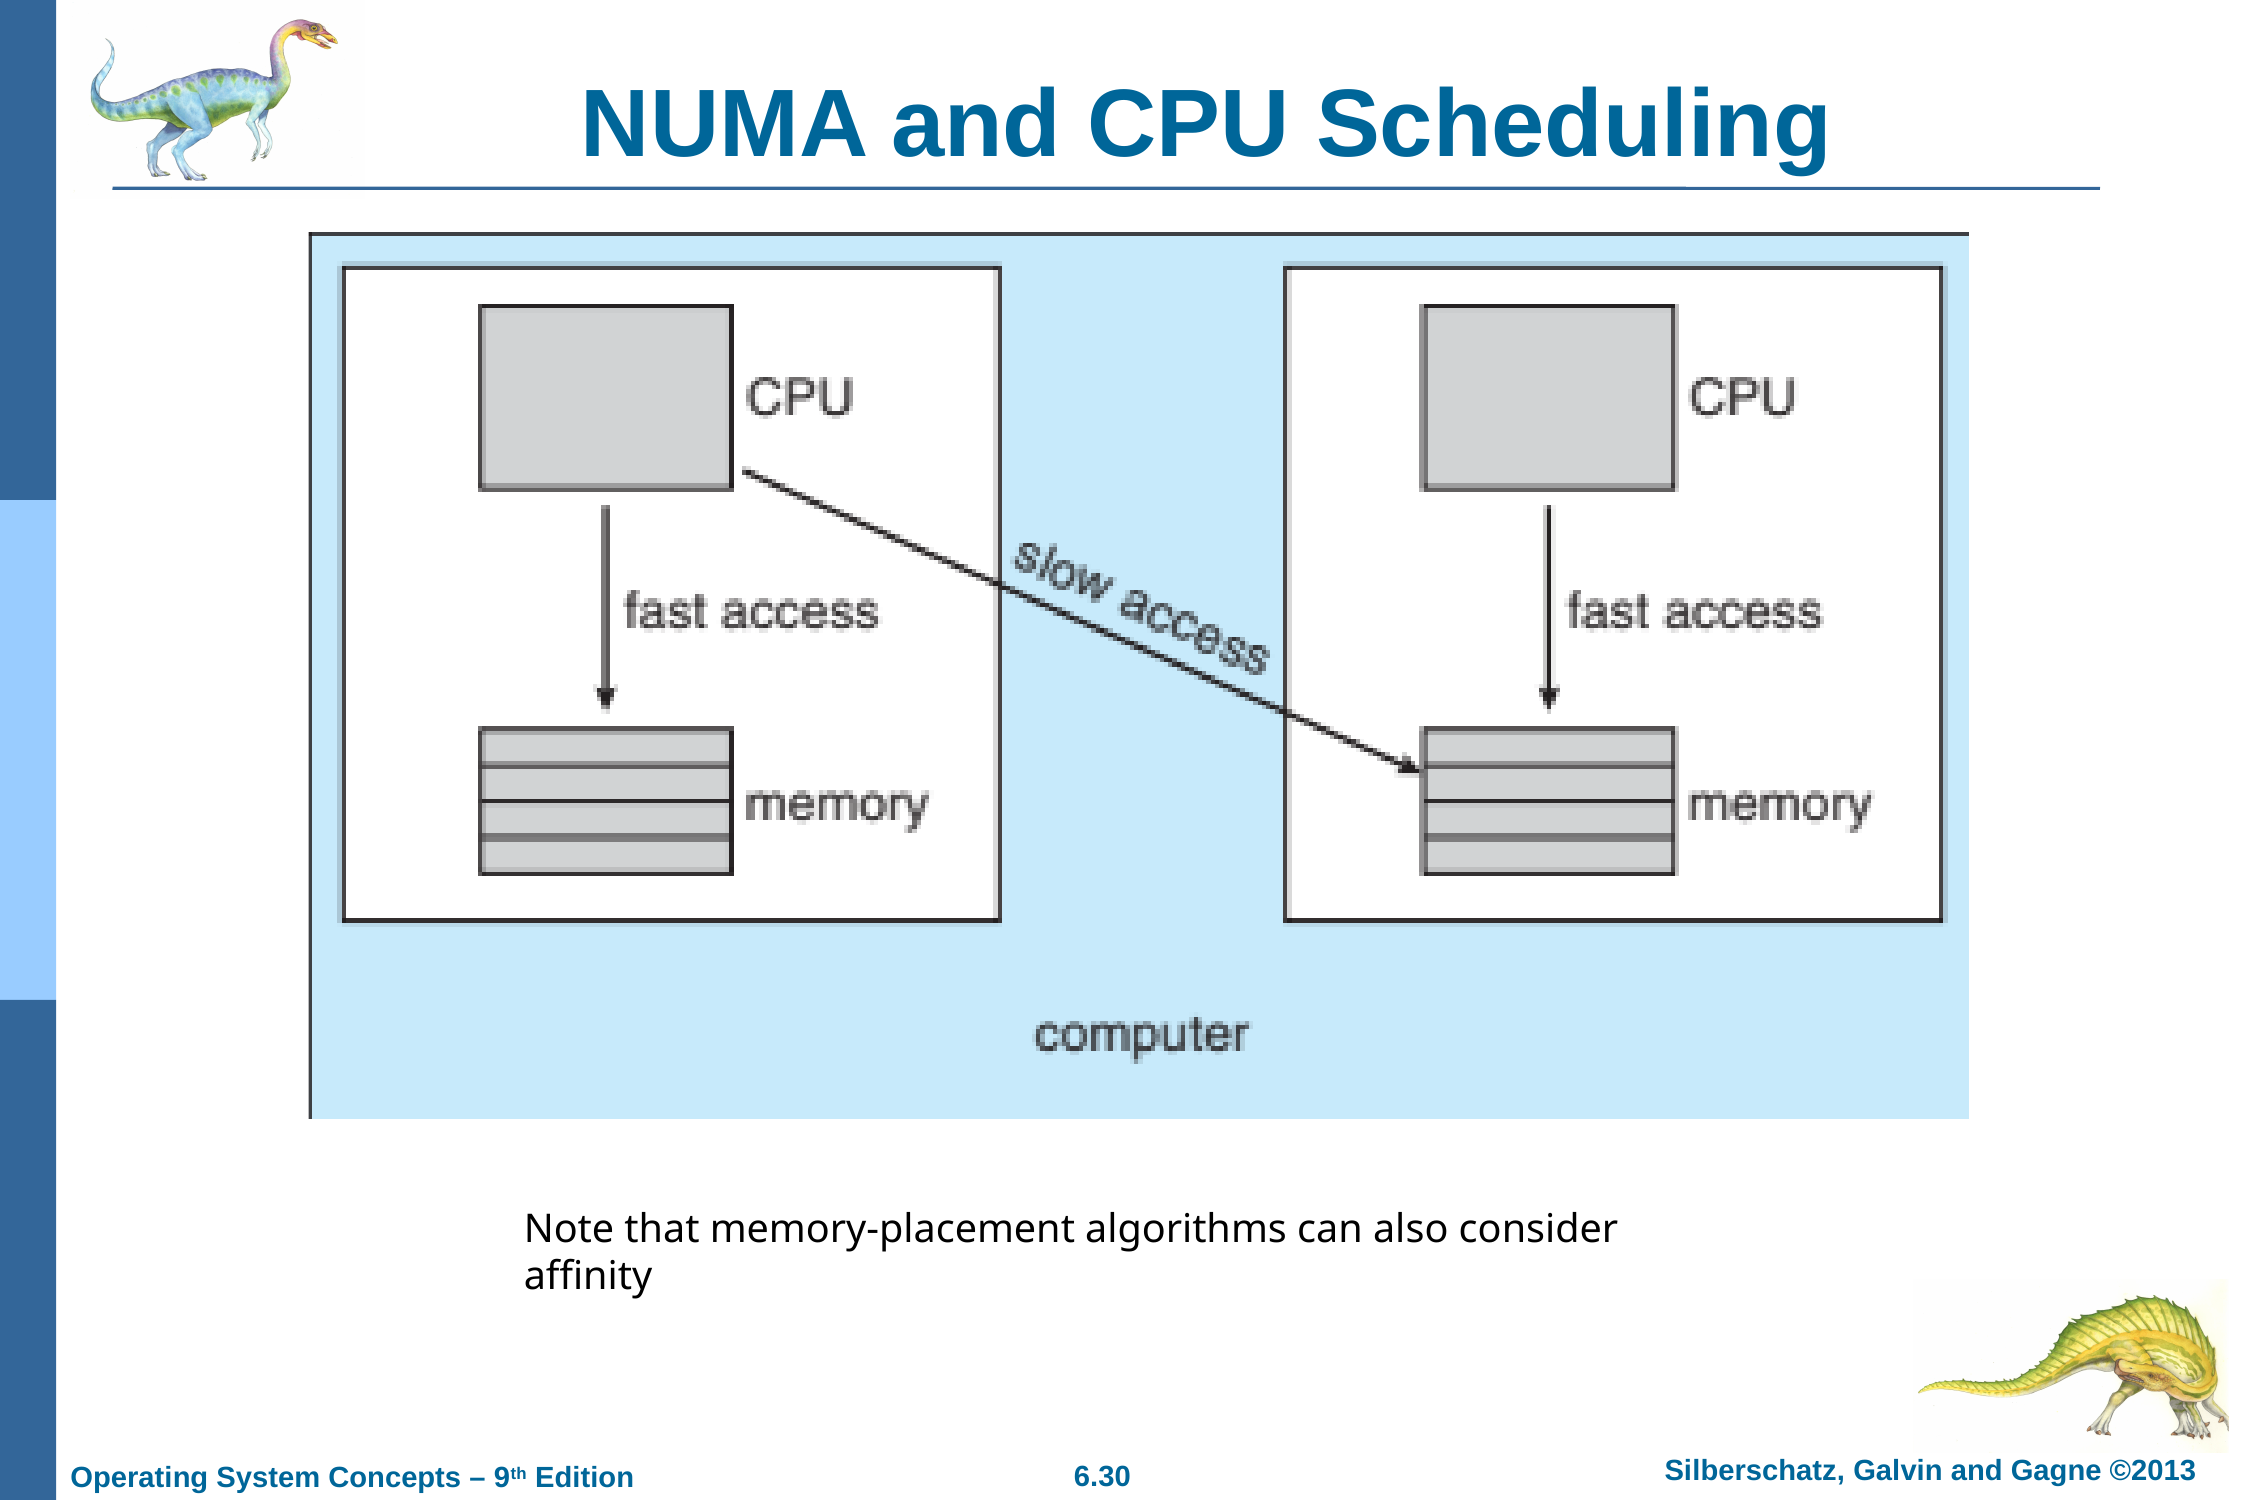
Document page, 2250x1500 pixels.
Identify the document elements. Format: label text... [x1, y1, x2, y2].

picture [308, 232, 1970, 1120]
text_box Note that memory-placement algorithms can also consider affinity [502, 1191, 1670, 1309]
title NUMA and CPU Scheduling [275, 60, 2138, 187]
picture [1913, 1279, 2229, 1453]
picture [70, 0, 365, 199]
